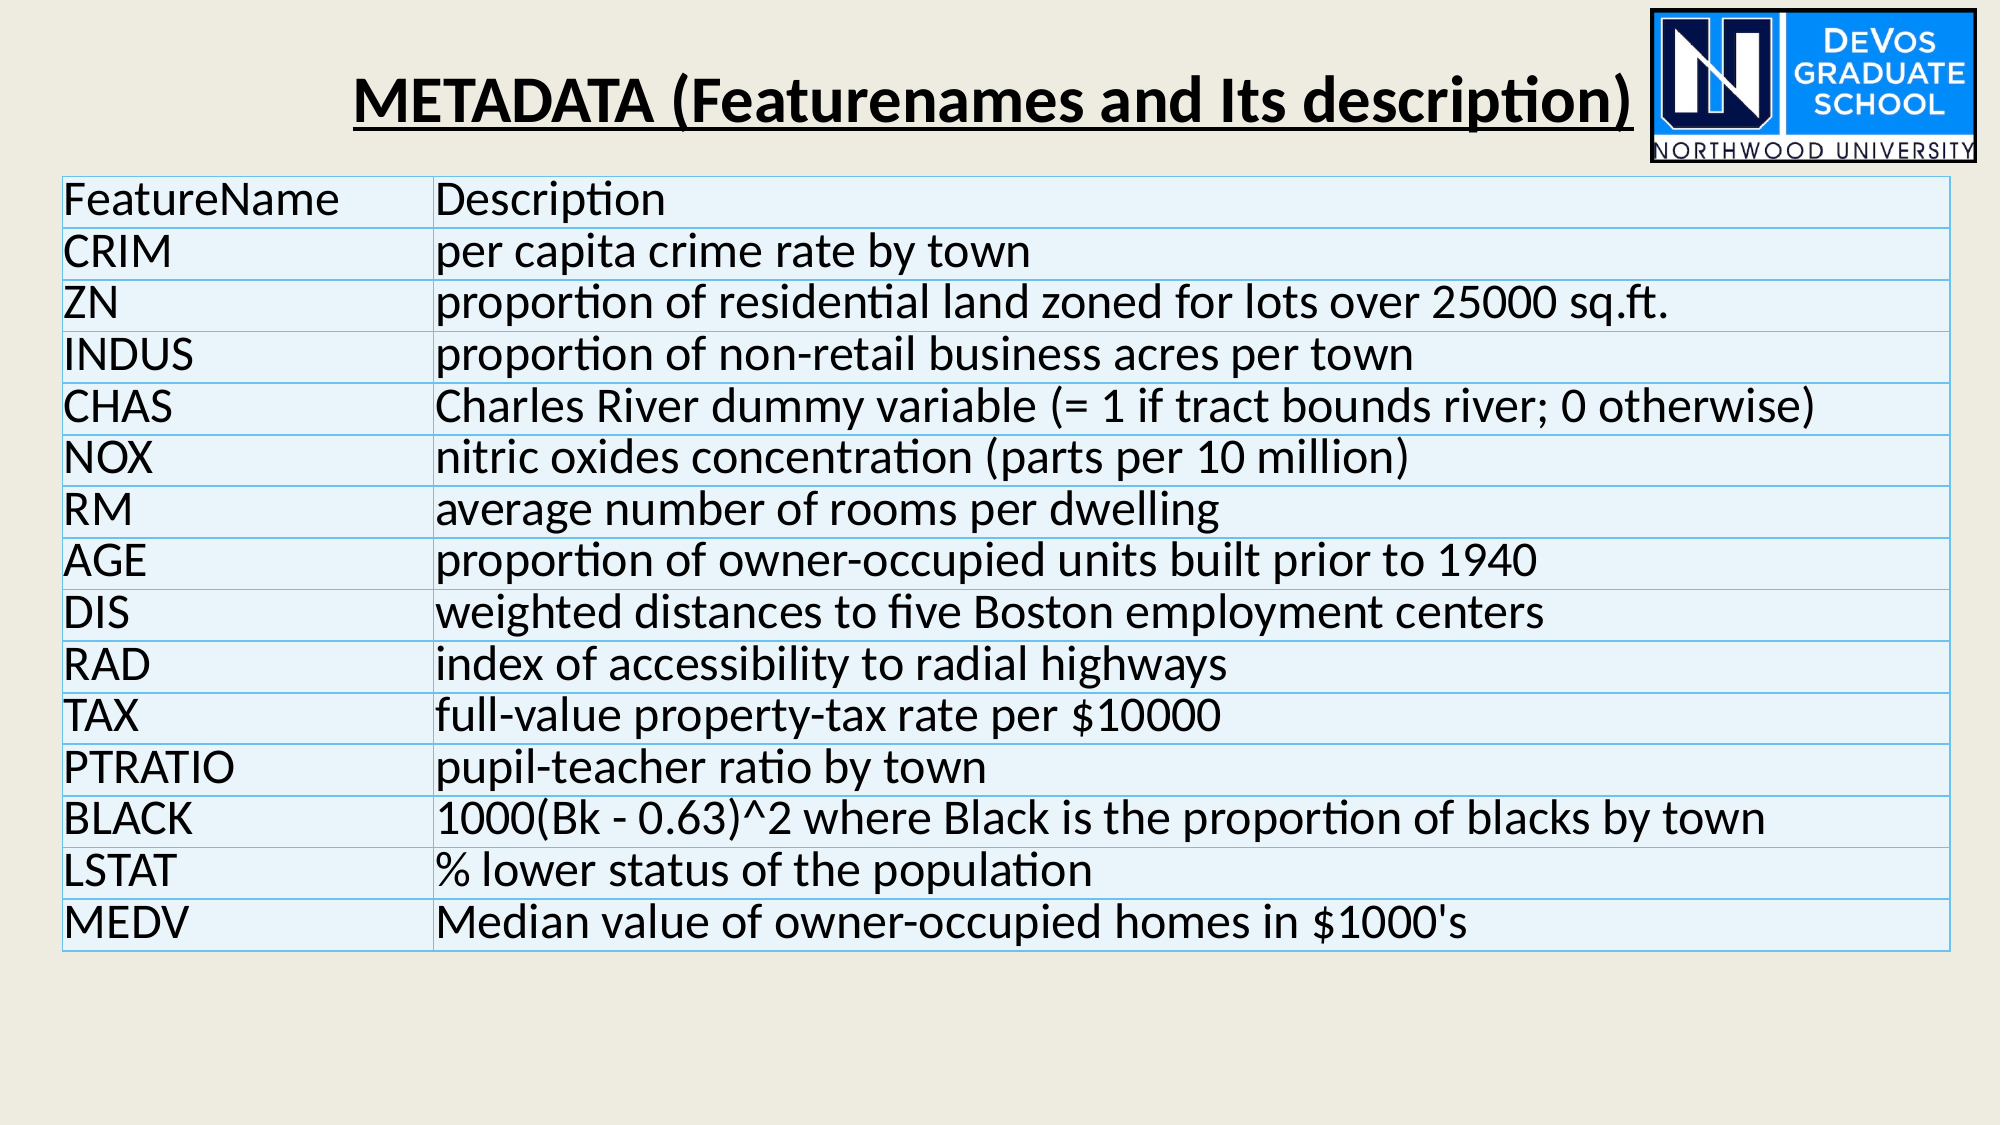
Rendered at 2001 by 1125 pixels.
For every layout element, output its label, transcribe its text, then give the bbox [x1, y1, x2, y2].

table_cell RM [63, 487, 433, 537]
table_cell PTRATIO [63, 745, 433, 795]
table_cell Median value of owner-occupied homes in $1000's [434, 900, 1949, 950]
table_cell index of accessibility to radial highways [434, 642, 1949, 692]
table_cell NOX [63, 436, 433, 485]
table_cell DIS [63, 590, 433, 640]
table_cell INDUS [63, 332, 433, 382]
table_header FeatureName [63, 177, 433, 227]
table_cell RAD [63, 642, 433, 692]
table_cell weighted distances to five Boston employment centers [434, 590, 1949, 640]
table_cell ZN [63, 281, 433, 331]
table_cell AGE [63, 539, 433, 589]
table_cell 1000(Bk - 0.63)^2 where Black is the proportion of blacks by town [434, 797, 1949, 847]
table_cell Charles River dummy variable (= 1 if tract bounds river; 0 otherwise) [434, 384, 1949, 434]
table_cell proportion of residential land zoned for lots over 25000 sq.ft. [434, 281, 1949, 331]
table_cell BLACK [63, 797, 433, 847]
table_cell % lower status of the population [434, 848, 1949, 898]
table_cell proportion of non-retail business acres per town [434, 332, 1949, 382]
table_cell nitric oxides concentration (parts per 10 million) [434, 436, 1949, 485]
table_cell full-value property-tax rate per $10000 [434, 694, 1949, 743]
picture [1649, 7, 1977, 163]
table_cell proportion of owner-occupied units built prior to 1940 [434, 539, 1949, 589]
table_header Description [434, 177, 1949, 227]
table_cell pupil-teacher ratio by town [434, 745, 1949, 795]
table_cell CHAS [63, 384, 433, 434]
title METADATA (Featurenames and Its description) [337, 37, 1644, 155]
table_cell TAX [63, 694, 433, 743]
table_cell average number of rooms per dwelling [434, 487, 1949, 537]
table_cell MEDV [63, 900, 433, 950]
table_cell per capita crime rate by town [434, 229, 1949, 279]
table_cell CRIM [63, 229, 433, 279]
table_cell LSTAT [63, 848, 433, 898]
